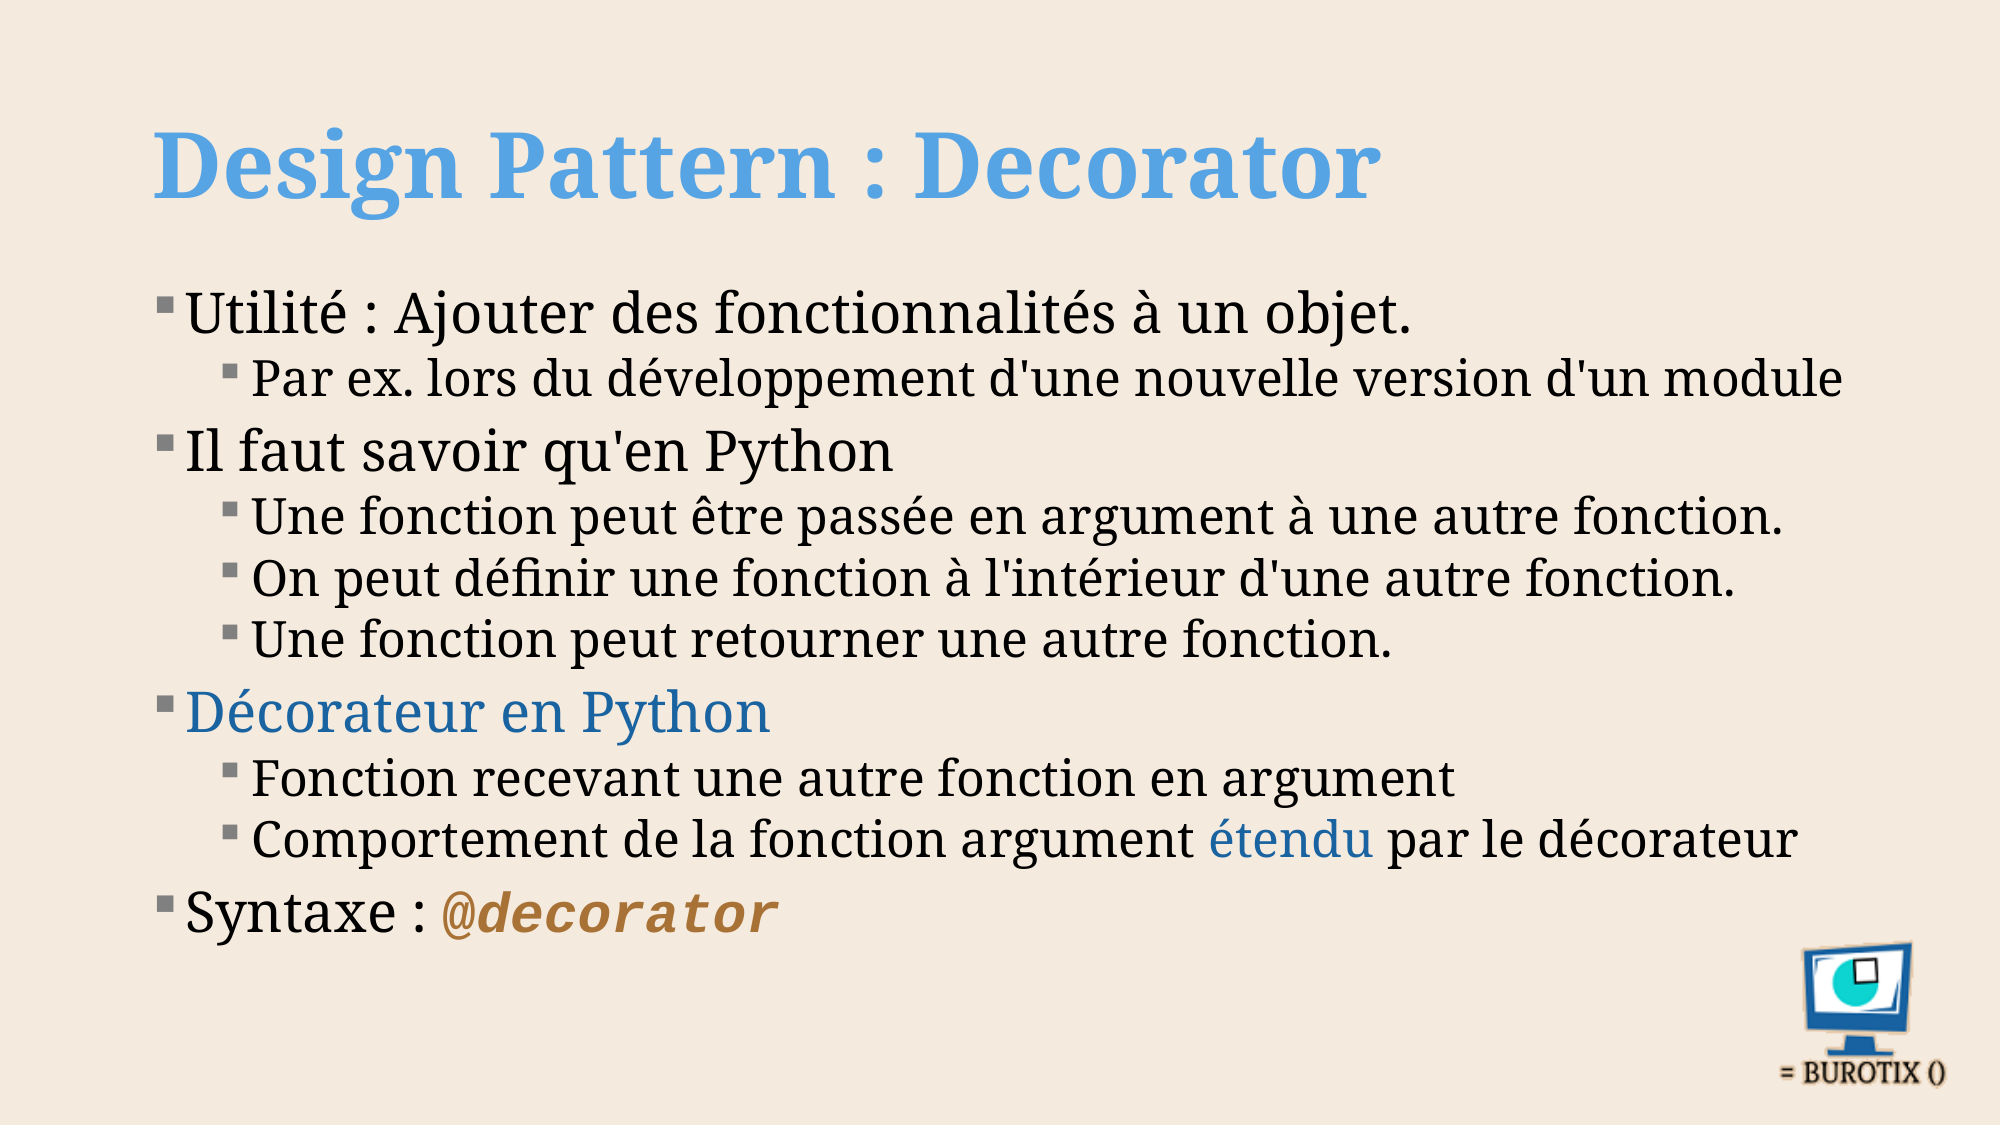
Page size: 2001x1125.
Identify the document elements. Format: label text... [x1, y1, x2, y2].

list Utilité : Ajouter des fonctionnalités à un objet. Par ex. lors du développement d'une nouvelle version d'un module Il faut savoir qu'en Python Une fonction peut être passée en argument à une autre fonction. On peut définir une fonction à l'intérieur d'une autre fonction. Une fonction peut retourner une autre fonction. Décorateur en Python Fonction recevant une autre fonction en argument Comportement de la fonction argument étendu par le décorateur Syntaxe : @decorator [137, 277, 1863, 1014]
picture [1776, 938, 1949, 1089]
title Design Pattern : Decorator [137, 59, 1863, 277]
